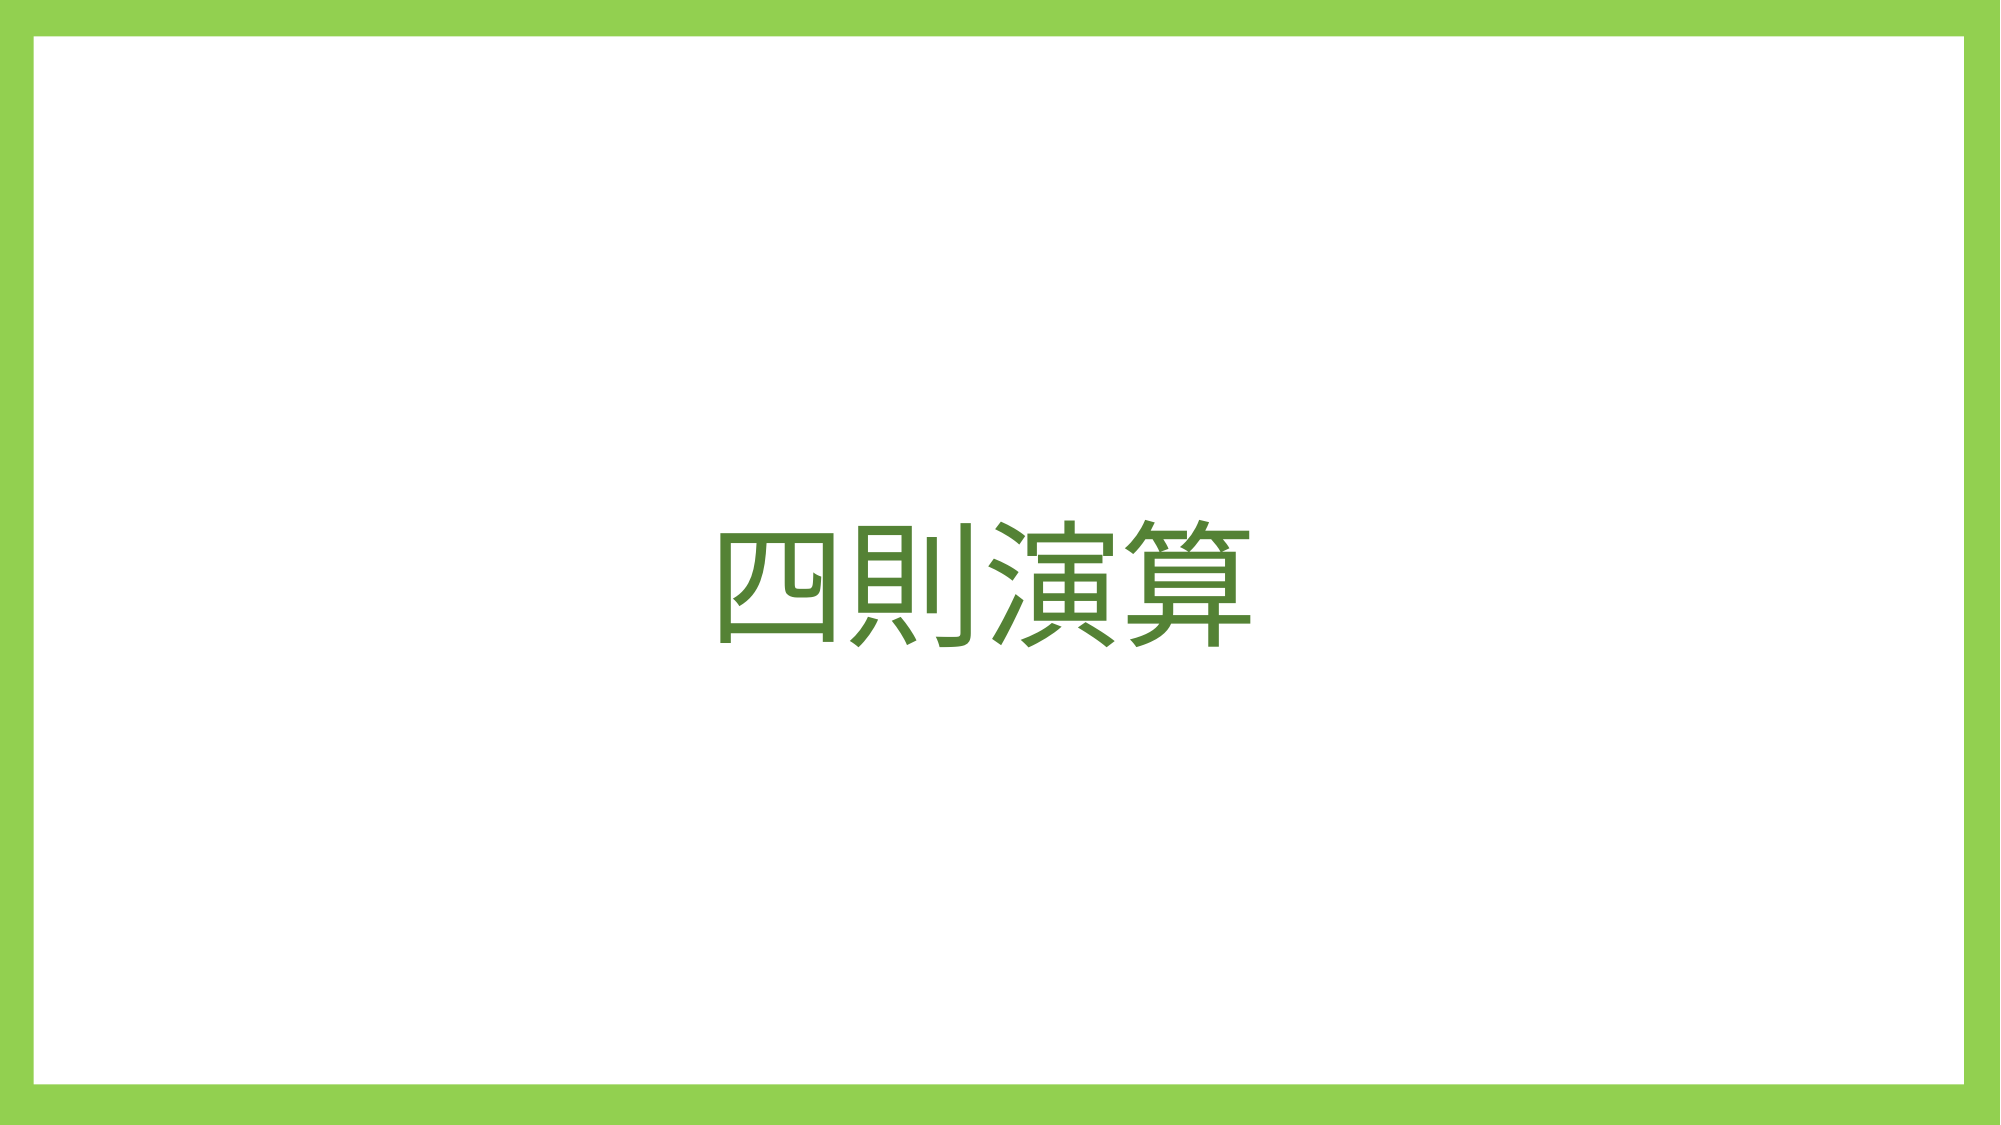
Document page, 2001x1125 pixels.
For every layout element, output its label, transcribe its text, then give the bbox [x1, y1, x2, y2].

text_box 四則演算 [693, 491, 1274, 672]
